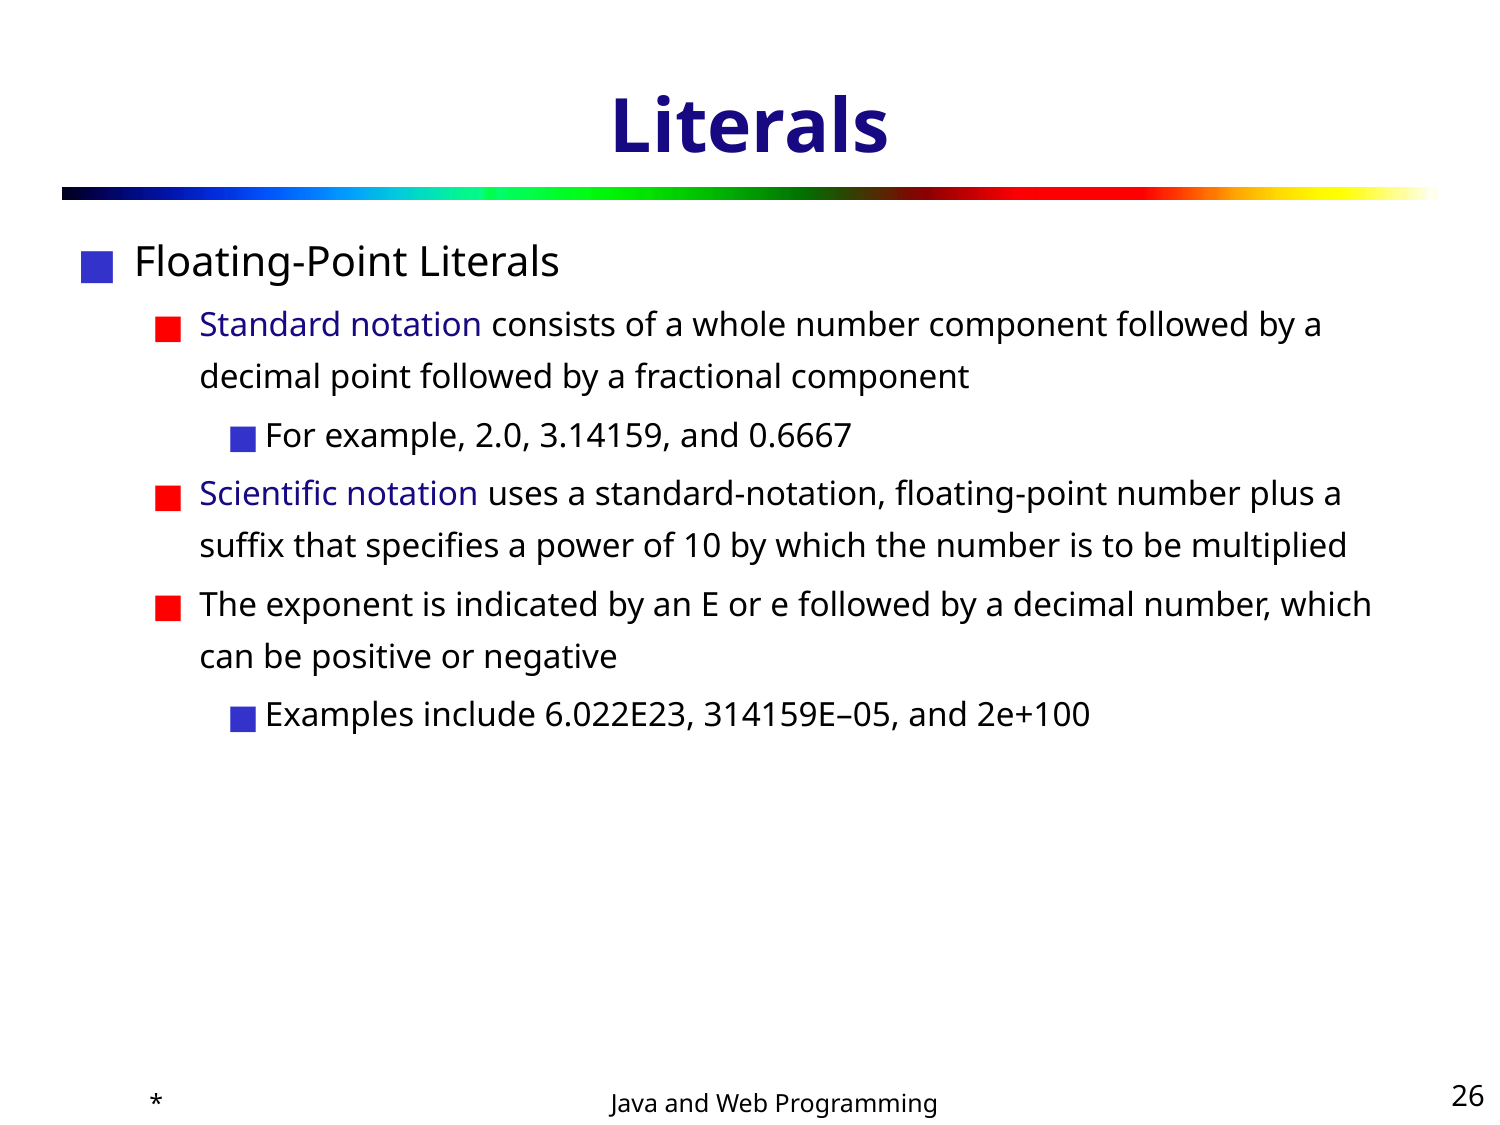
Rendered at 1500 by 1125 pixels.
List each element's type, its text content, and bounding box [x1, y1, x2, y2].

picture [62, 187, 355, 200]
text_box ‹#› [1187, 1049, 1500, 1125]
picture [382, 187, 1438, 200]
text_box * [0, 1049, 313, 1125]
list Floating-Point Literals Standard notation consists of a whole number component followed by a decimal point followed by a fractional component For example, 2.0, 3.14159, and 0.6667 Scientific notation uses a standard-notation, floating-point number plus a suffix that specifies a power of 10 by which the number is to be multiplied The exponent is indicated by an E or e followed by a decimal number, which can be positive or negative Examples include 6.022E23, 314159E–05, and 2e+100 [62, 212, 1450, 1050]
text_box Java and Web Programming [537, 1062, 1013, 1125]
title Literals [0, 50, 1500, 175]
